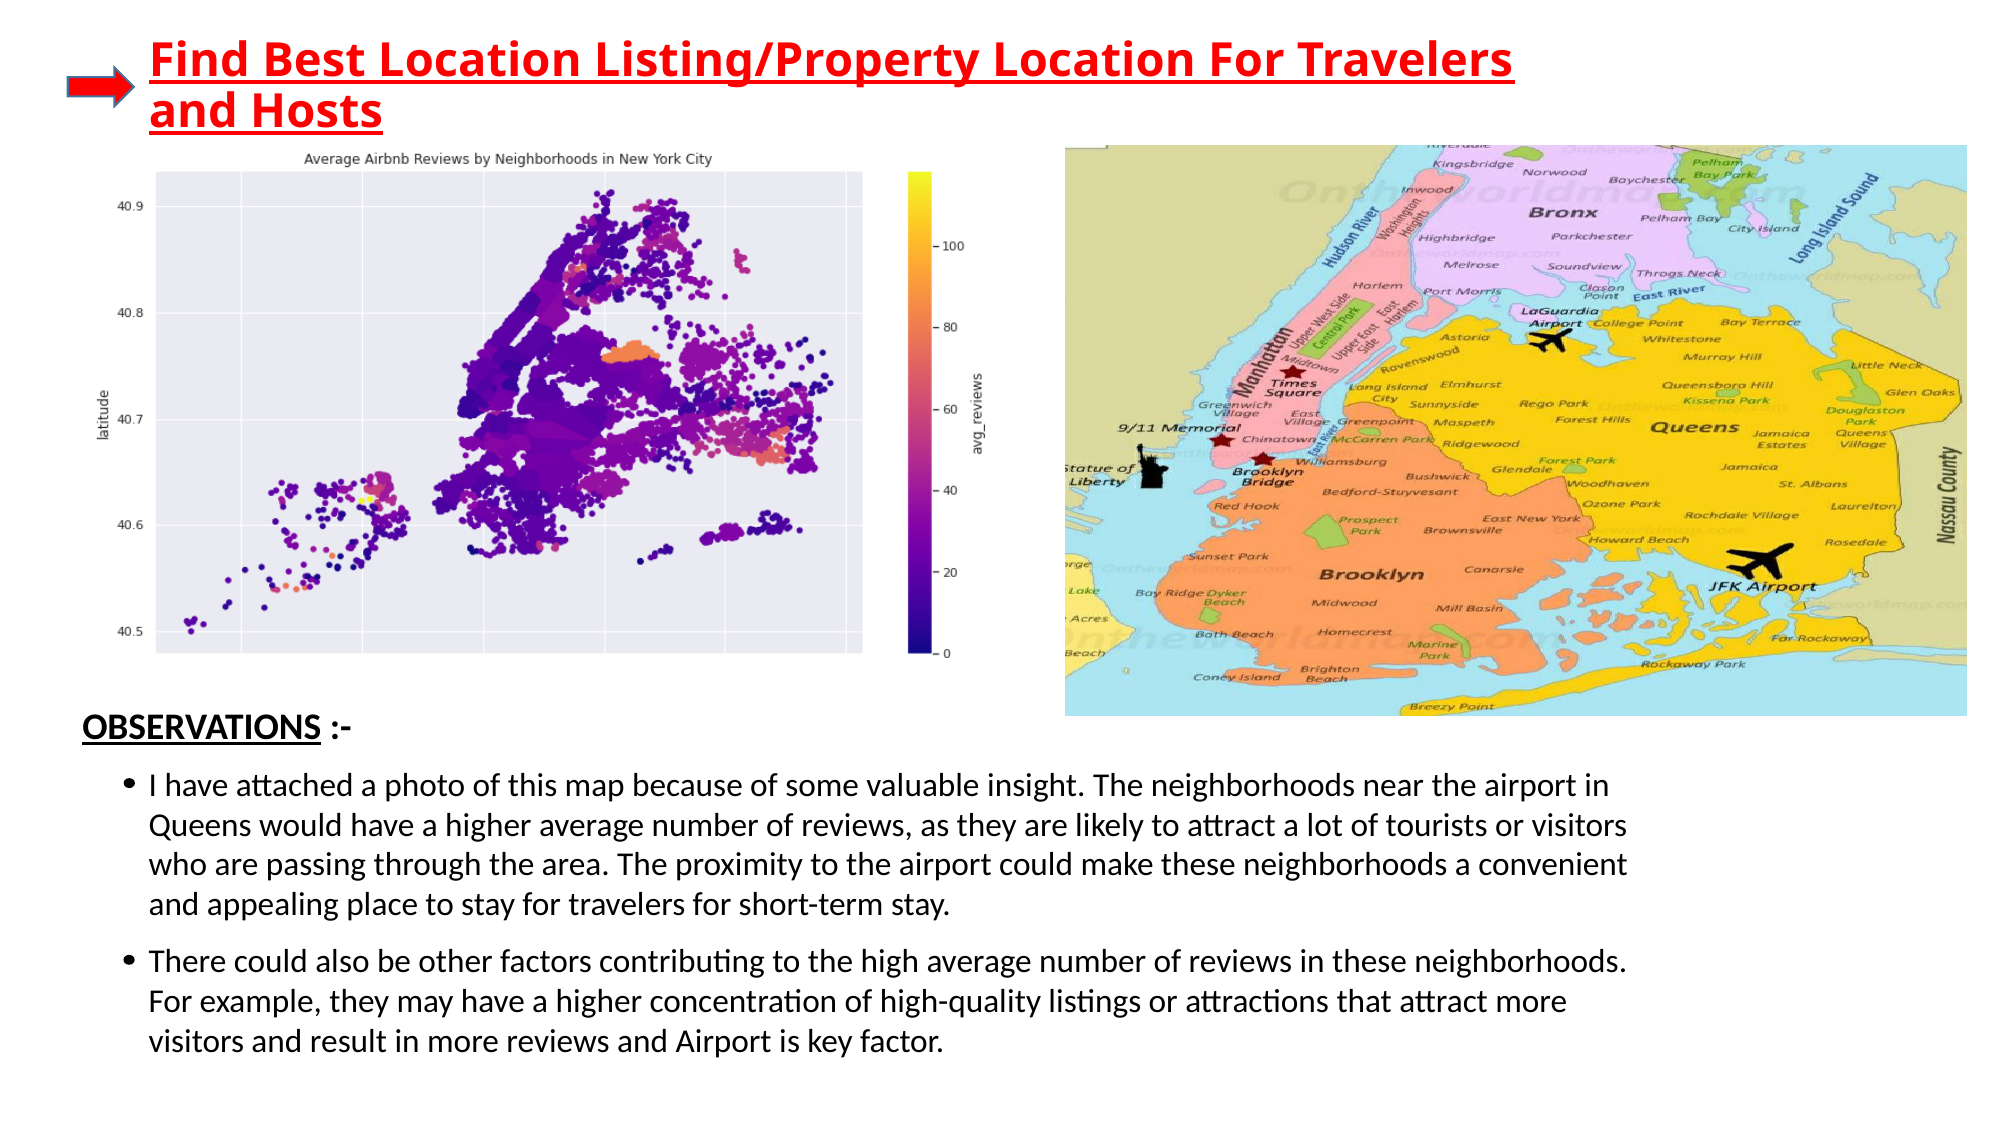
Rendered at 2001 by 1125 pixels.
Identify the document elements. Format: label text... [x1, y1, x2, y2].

text_box [66, 65, 136, 109]
text_box I have attached a photo of this map because of some valuable insight. The neighborhoods near the airport in Queens would have a higher average number of reviews, as they are likely to attract a lot of tourists or visitors who are passing through the area. The proximity to the airport could make these neighborhoods a convenient and appealing place to stay for travelers for short-term stay. [133, 755, 1681, 930]
title Find Best Location Listing/Property Location For Travelers and Hosts [133, 28, 1622, 146]
text_box [123, 778, 135, 789]
picture [89, 145, 993, 668]
picture [1065, 145, 1967, 716]
text_box There could also be other factors contributing to the high average number of reviews in these neighborhoods. For example, they may have a higher concentration of high-quality listings or attractions that attract more visitors and result in more reviews and Airport is key factor. [133, 932, 1681, 1067]
text_box [123, 954, 135, 965]
text_box OBSERVATIONS :- [67, 694, 391, 755]
